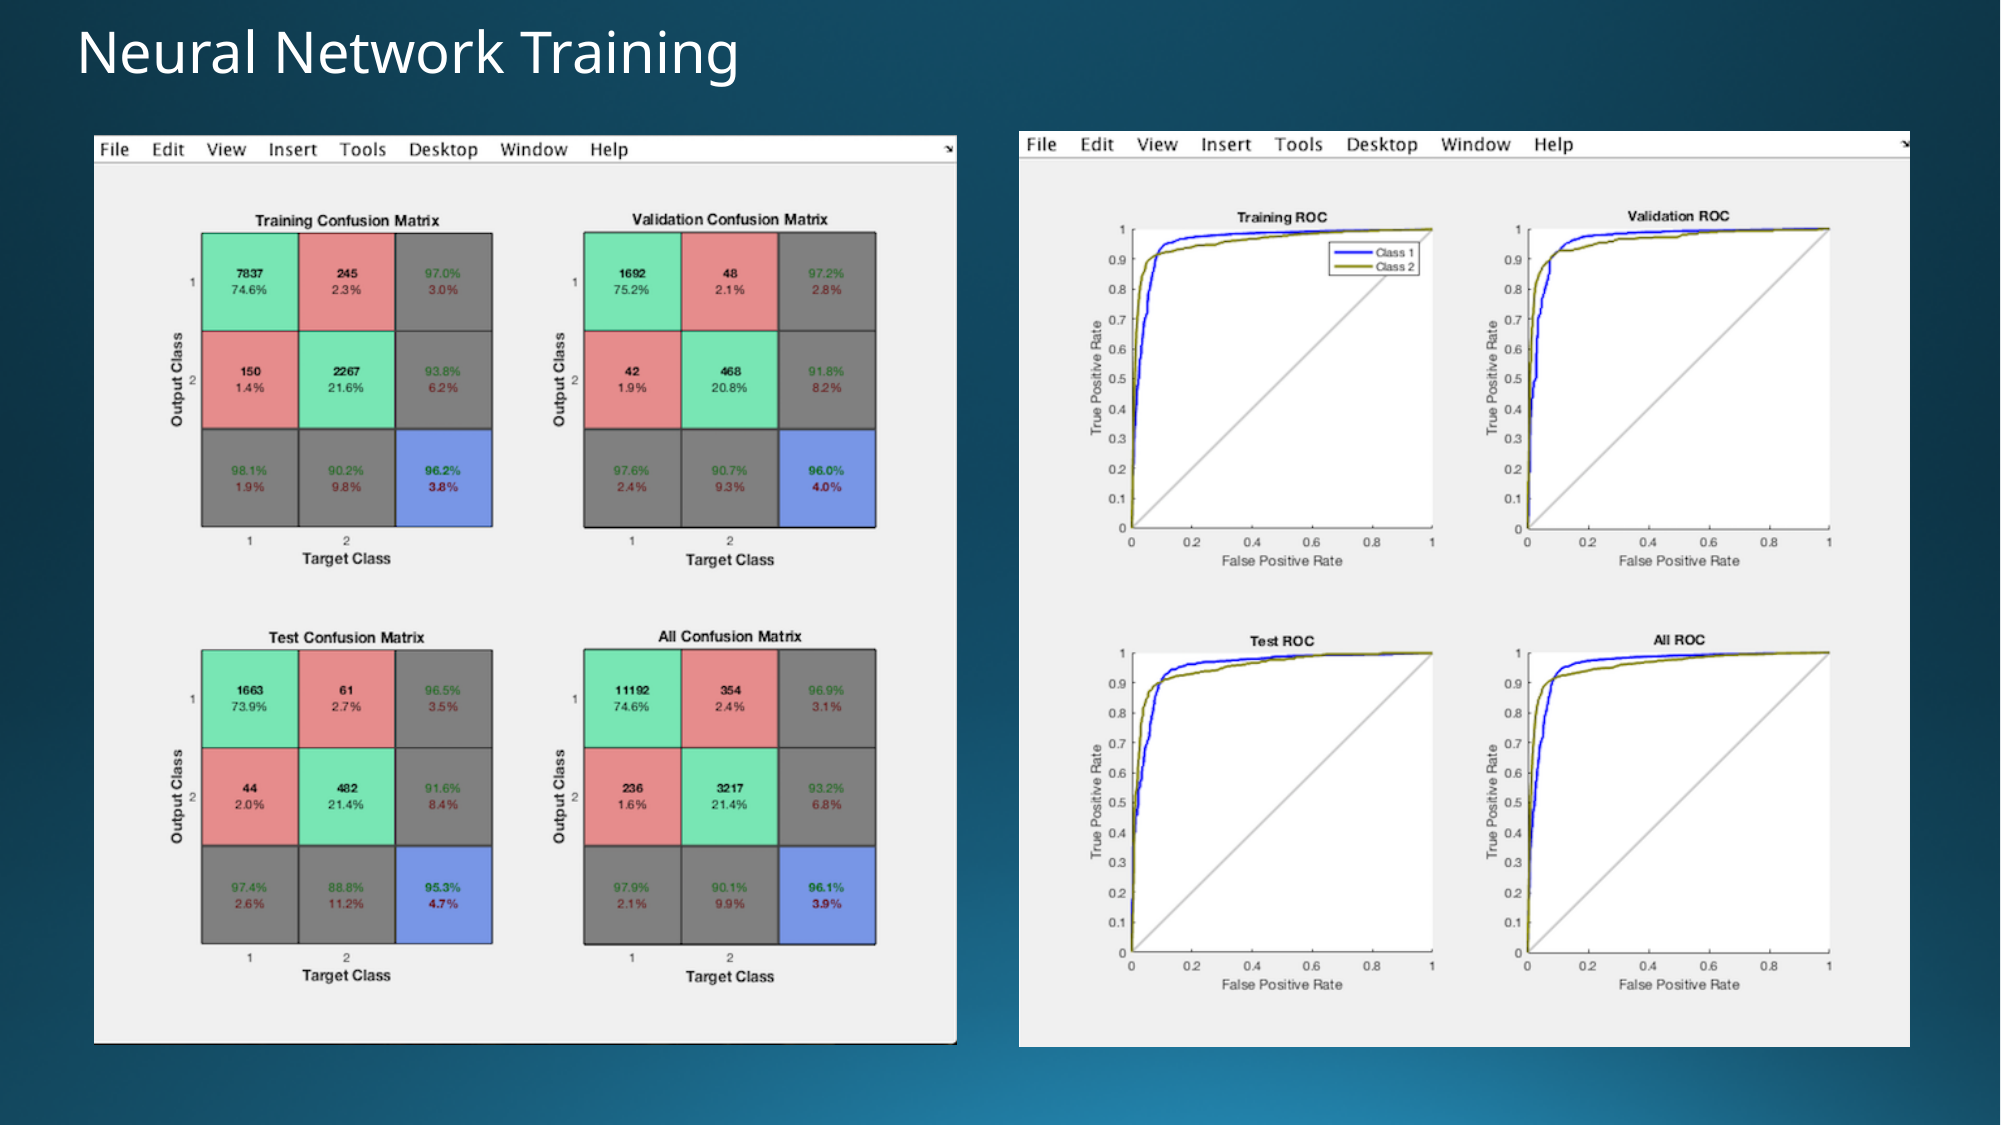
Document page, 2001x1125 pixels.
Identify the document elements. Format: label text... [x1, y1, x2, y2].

picture [0, 0, 2001, 1125]
title Neural Network Training [61, 16, 839, 94]
